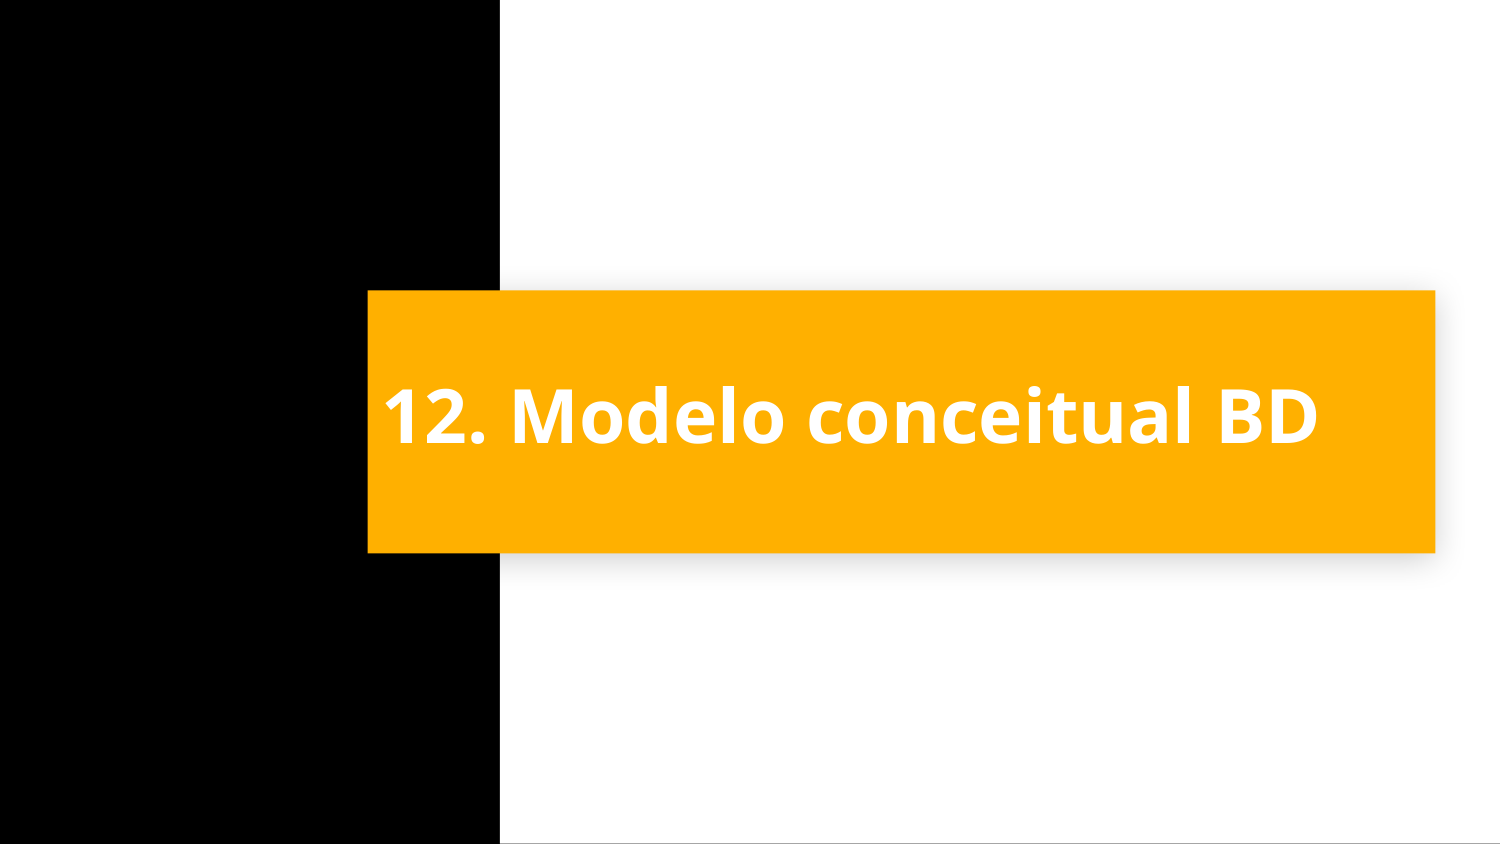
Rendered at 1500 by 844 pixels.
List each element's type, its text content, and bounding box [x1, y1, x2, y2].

title 12. Modelo conceitual BD [366, 369, 1435, 474]
